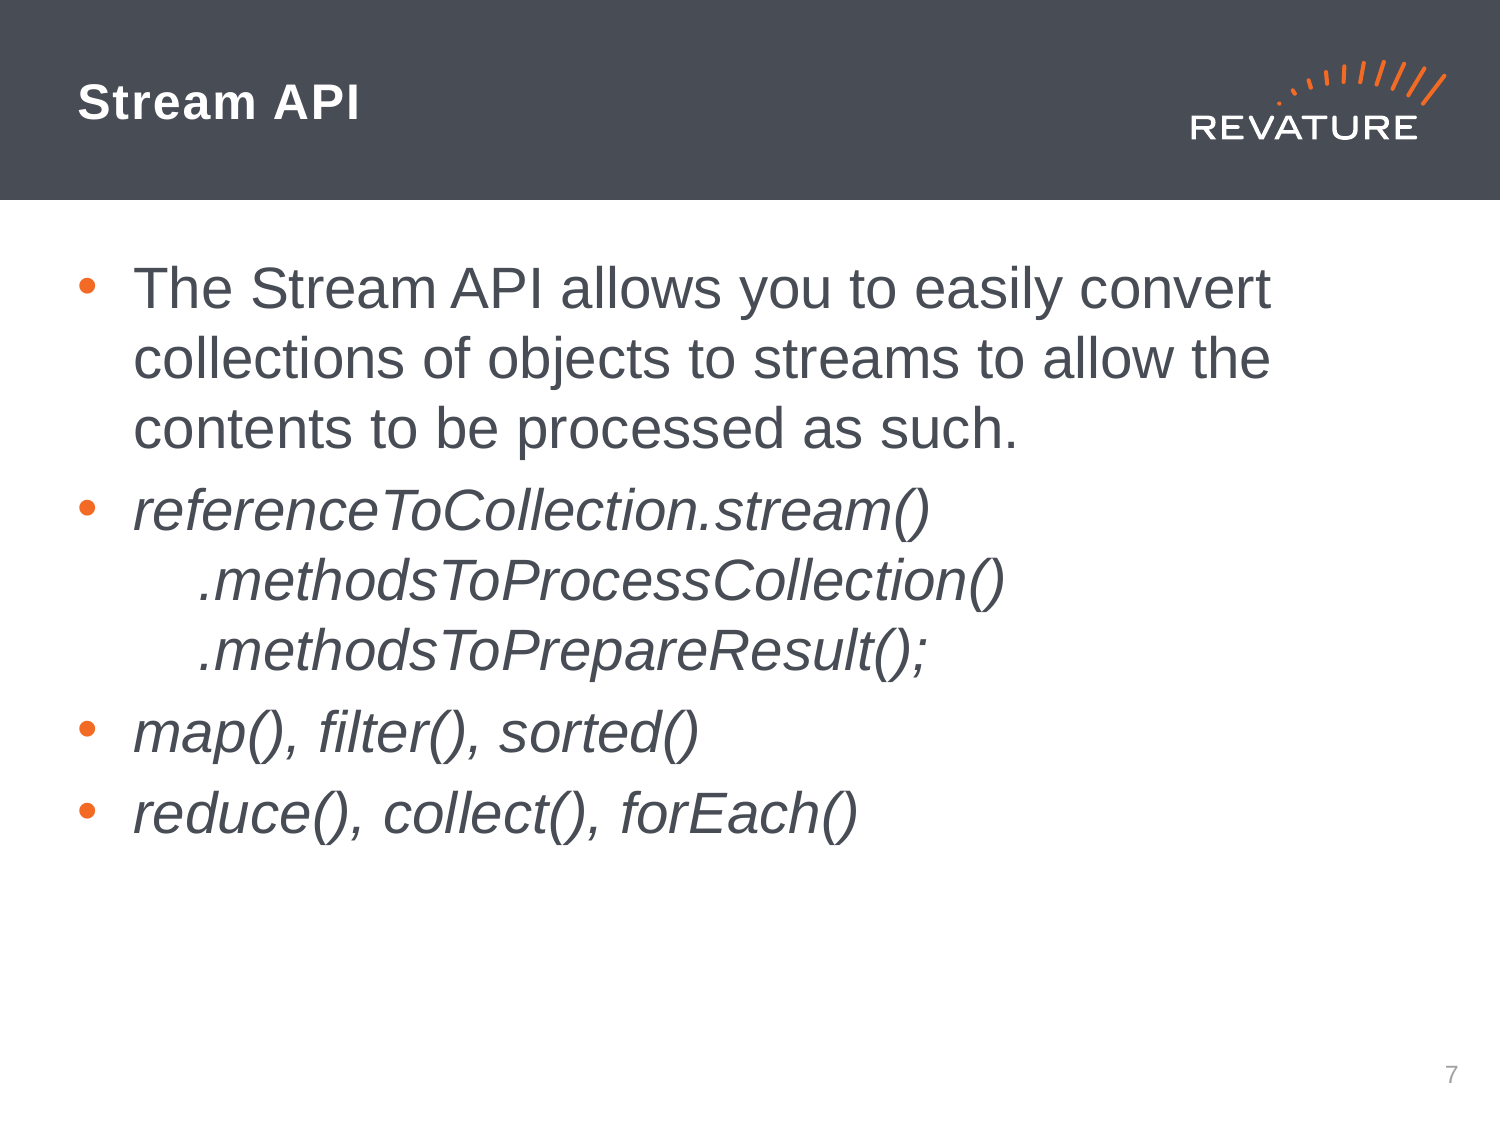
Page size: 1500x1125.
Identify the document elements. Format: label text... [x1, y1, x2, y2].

list The Stream API allows you to easily convert collections of objects to streams to allow the contents to be processed as such. referenceToCollection.stream() .methodsToProcessCollection() .methodsToPrepareResult(); map(), filter(), sorted() reduce(), collect(), forEach() [62, 243, 1438, 986]
title Stream API [62, 0, 1084, 200]
slide_number 6 [1332, 1043, 1474, 1104]
